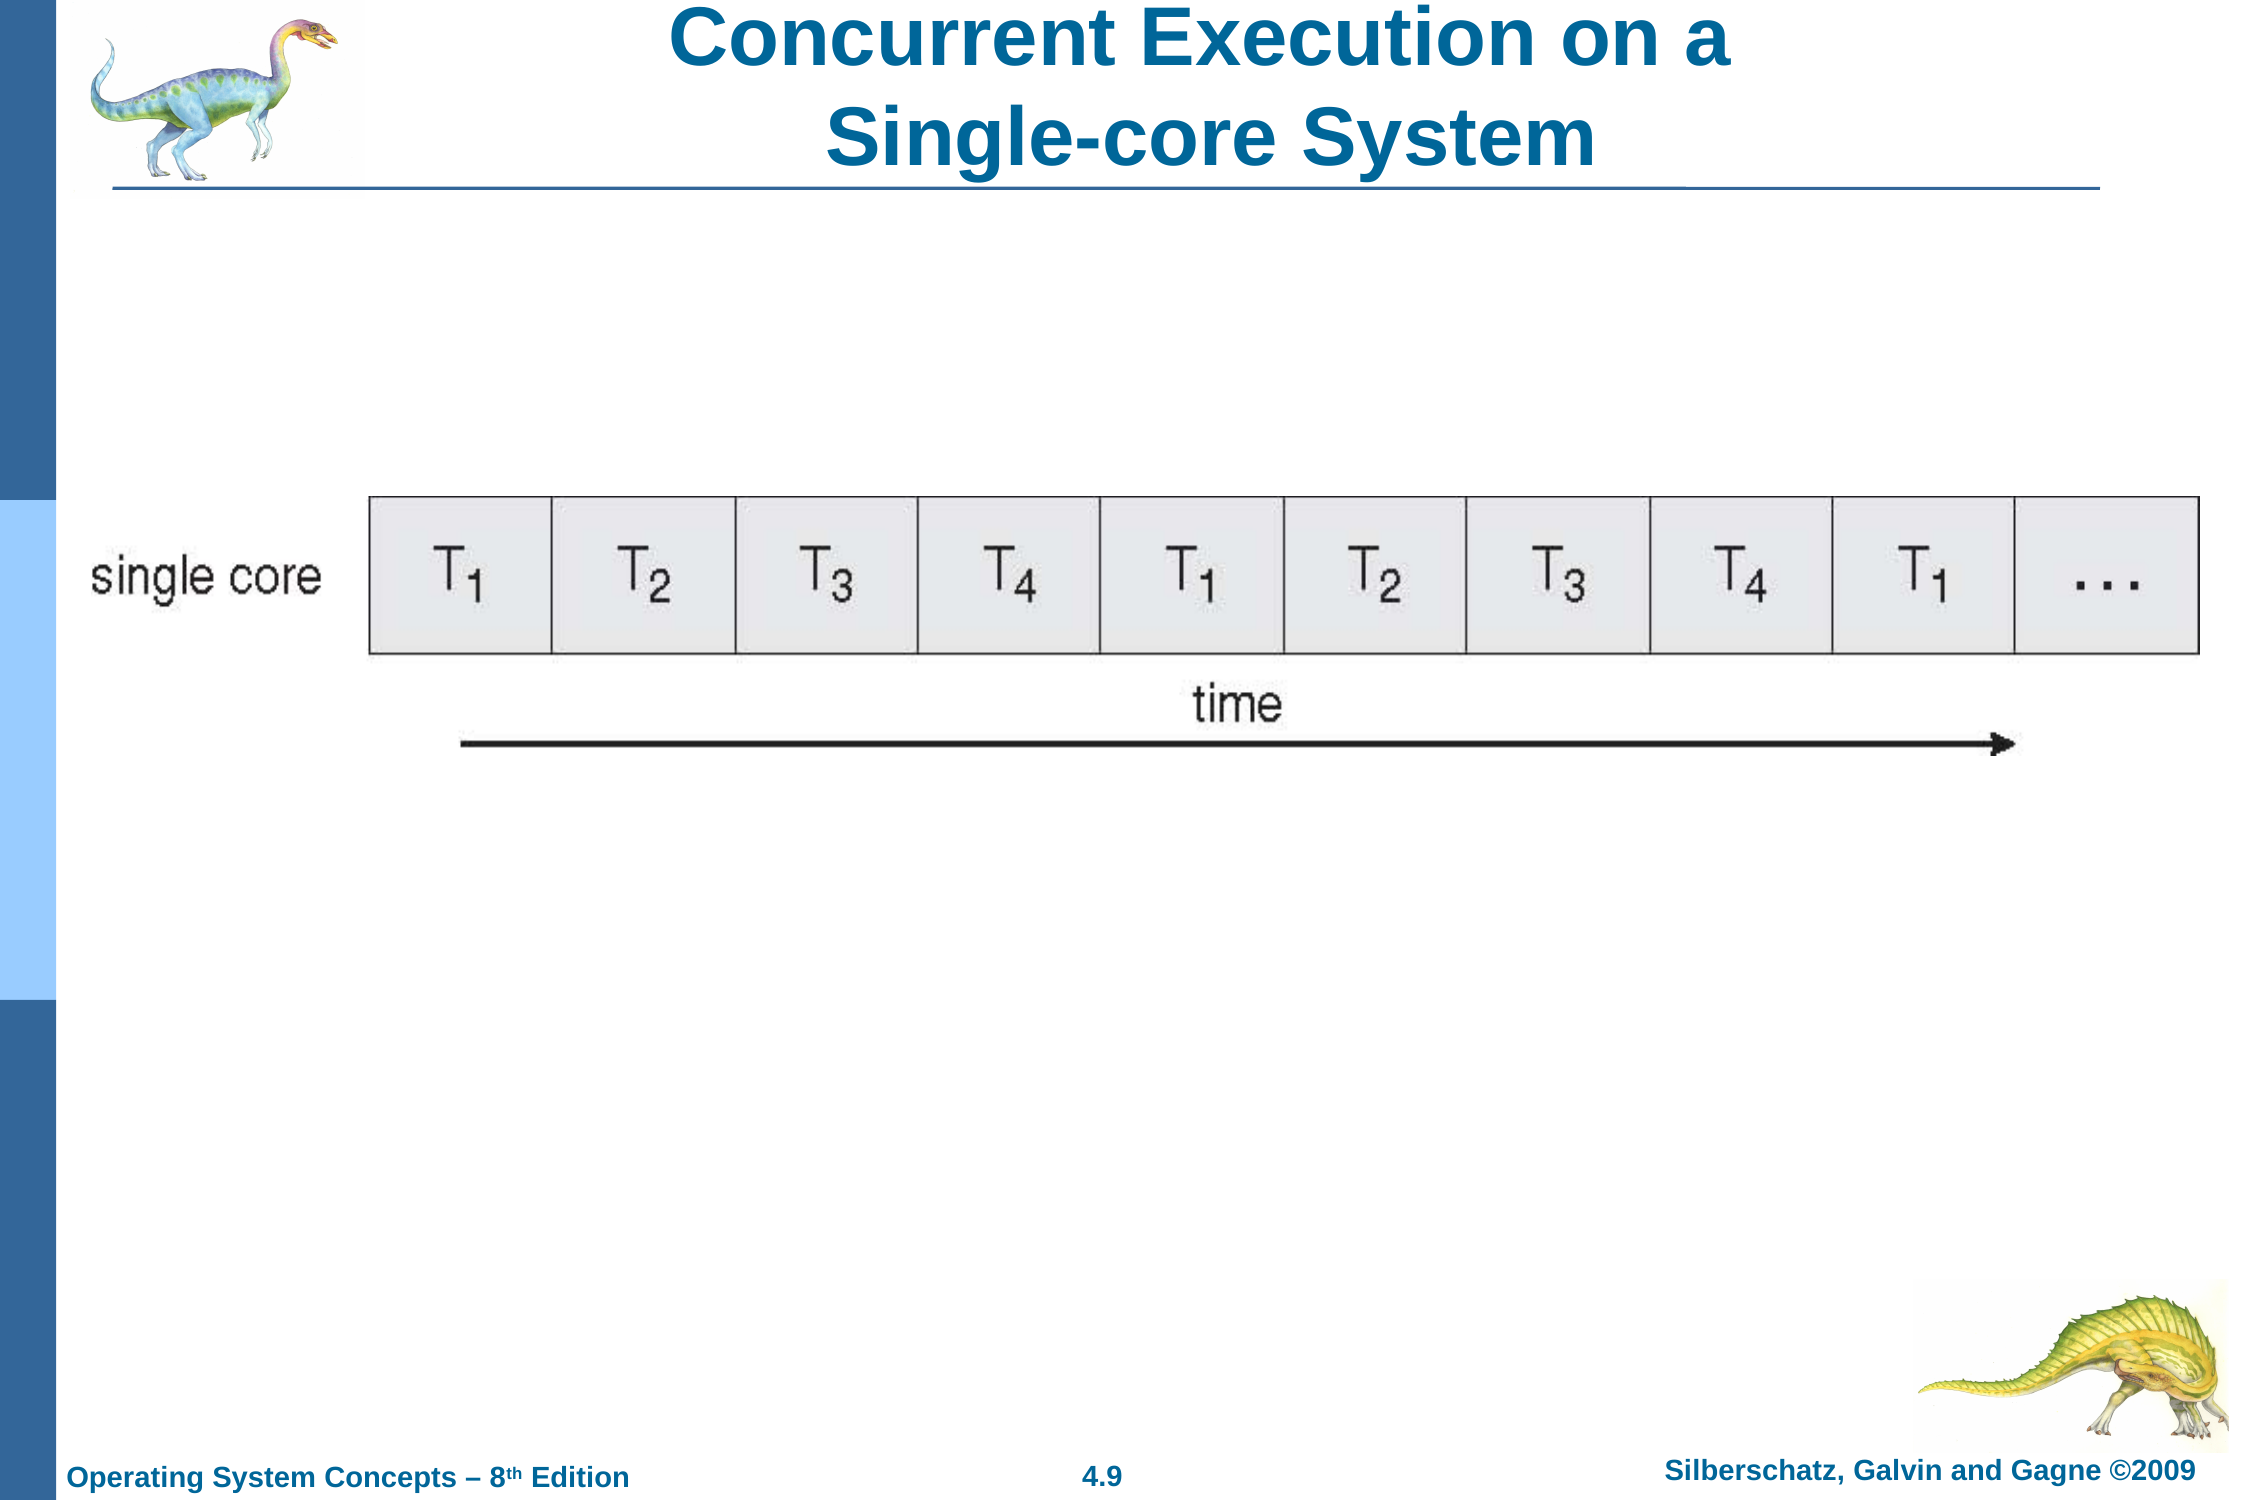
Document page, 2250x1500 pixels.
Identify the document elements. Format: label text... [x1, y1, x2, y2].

picture [70, 0, 365, 199]
picture [1913, 1279, 2229, 1453]
title Concurrent Execution on a Single-core System [198, 66, 2225, 194]
picture [91, 496, 2200, 757]
